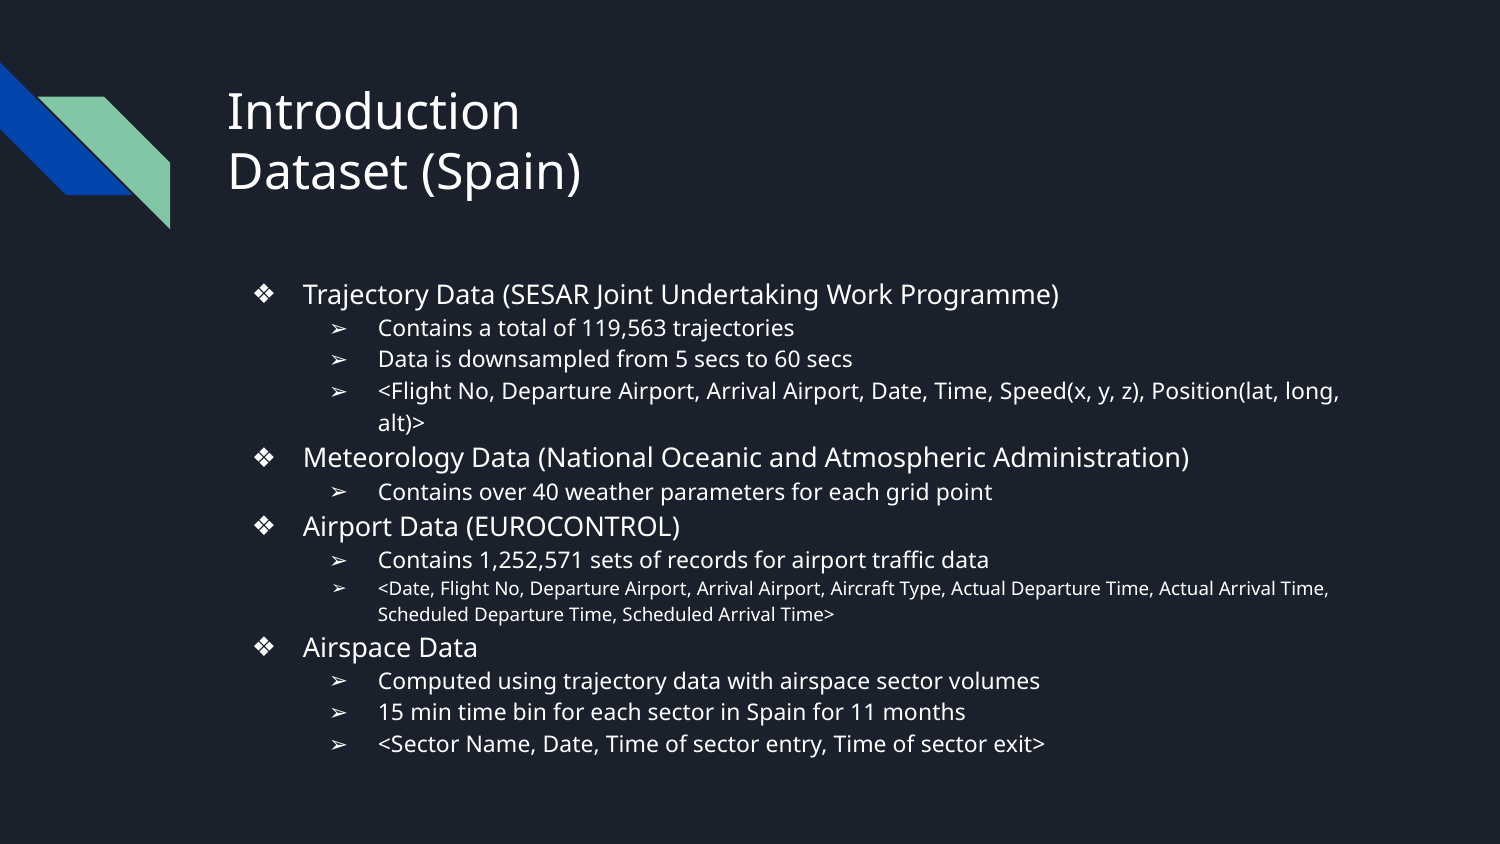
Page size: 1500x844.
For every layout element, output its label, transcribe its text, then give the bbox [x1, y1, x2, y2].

list Trajectory Data (SESAR Joint Undertaking Work Programme) Contains a total of 119,563 trajectories Data is downsampled from 5 secs to 60 secs <Flight No, Departure Airport, Arrival Airport, Date, Time, Speed(x, y, z), Position(lat, long, alt)> Meteorology Data (National Oceanic and Atmospheric Administration) Contains over 40 weather parameters for each grid point Airport Data (EUROCONTROL) Contains 1,252,571 sets of records for airport traffic data <Date, Flight No, Departure Airport, Arrival Airport, Aircraft Type, Actual Departure Time, Actual Arrival Time, Scheduled Departure Time, Scheduled Arrival Time> Airspace Data Computed using trajectory data with airspace sector volumes 15 min time bin for each sector in Spain for 11 months <Sector Name, Date, Time of sector entry, Time of sector exit> [212, 257, 1368, 735]
title Introduction Dataset (Spain) [212, 64, 1368, 215]
